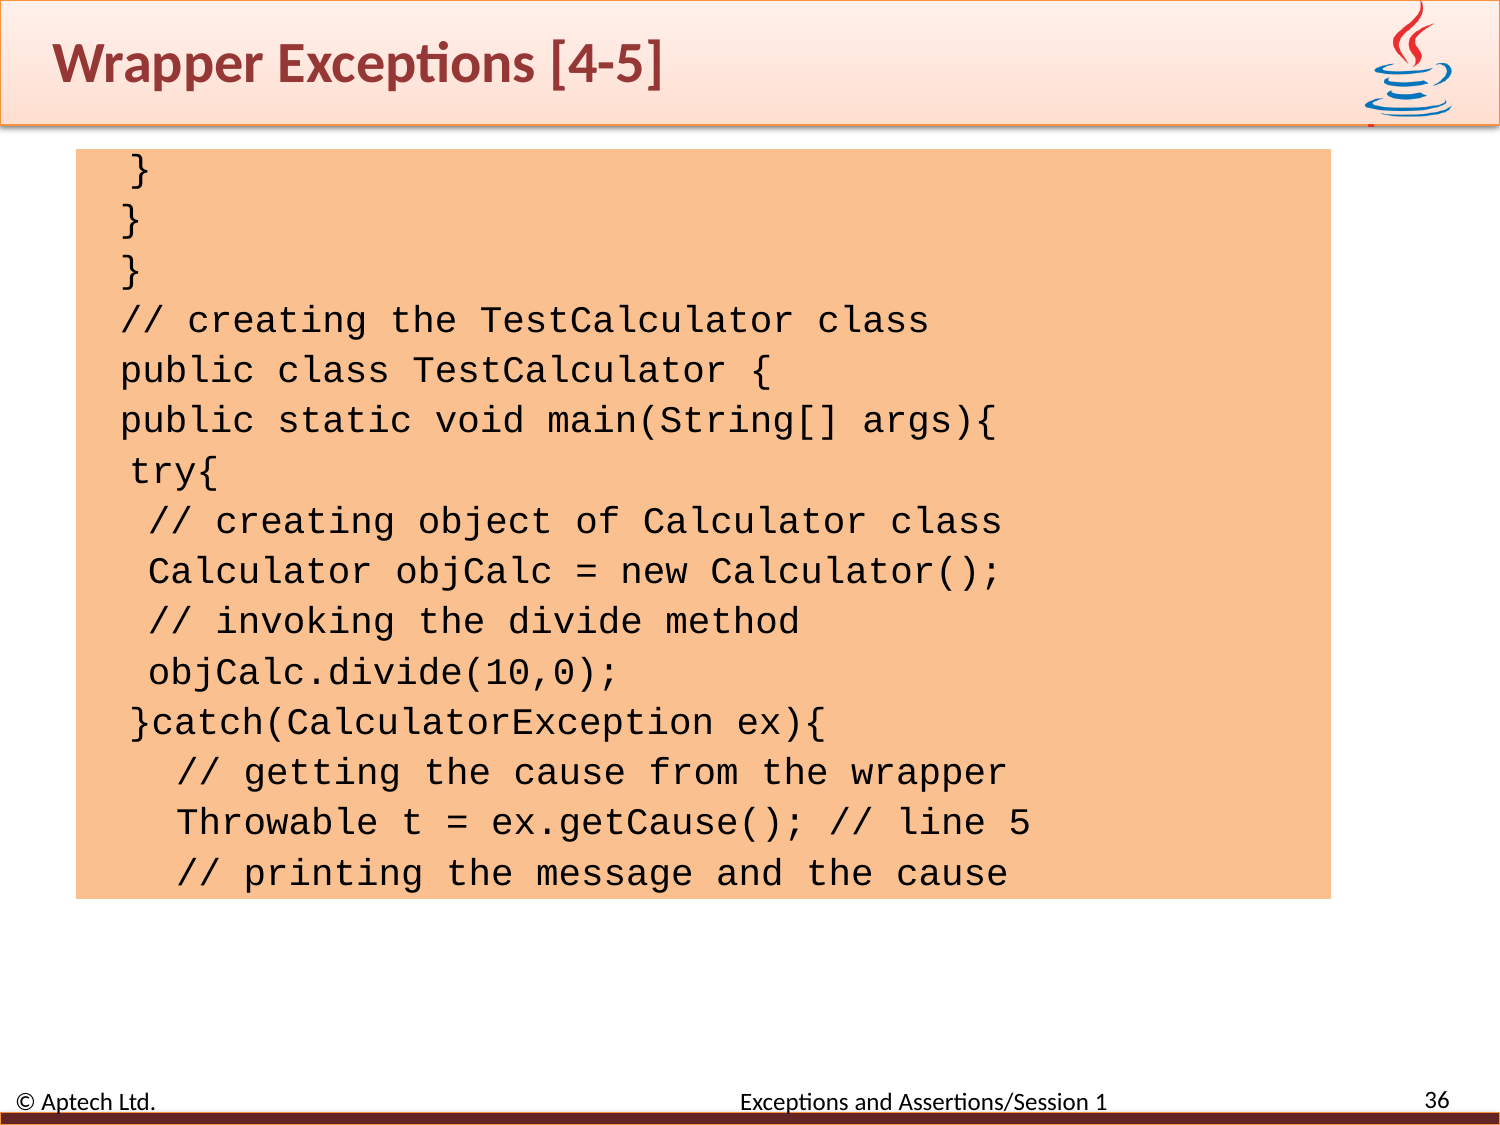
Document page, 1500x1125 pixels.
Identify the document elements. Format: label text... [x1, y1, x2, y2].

text_box } } } // creating the TestCalculator class public class TestCalculator { public static void main(String[] args){ try{ // creating object of Calculator class Calculator objCalc = new Calculator(); // invoking the divide method objCalc.divide(10,0); }catch(CalculatorException ex){ // getting the cause from the wrapper Throwable t = ex.getCause(); // line 5 // printing the message and the cause [76, 149, 1331, 899]
picture [1362, 0, 1454, 127]
footer © Aptech Ltd. Exceptions and Assertions/Session 1 [0, 1087, 1325, 1113]
slide_number 36 [1337, 1084, 1465, 1113]
title Wrapper Exceptions [4-5] [37, 24, 1288, 93]
